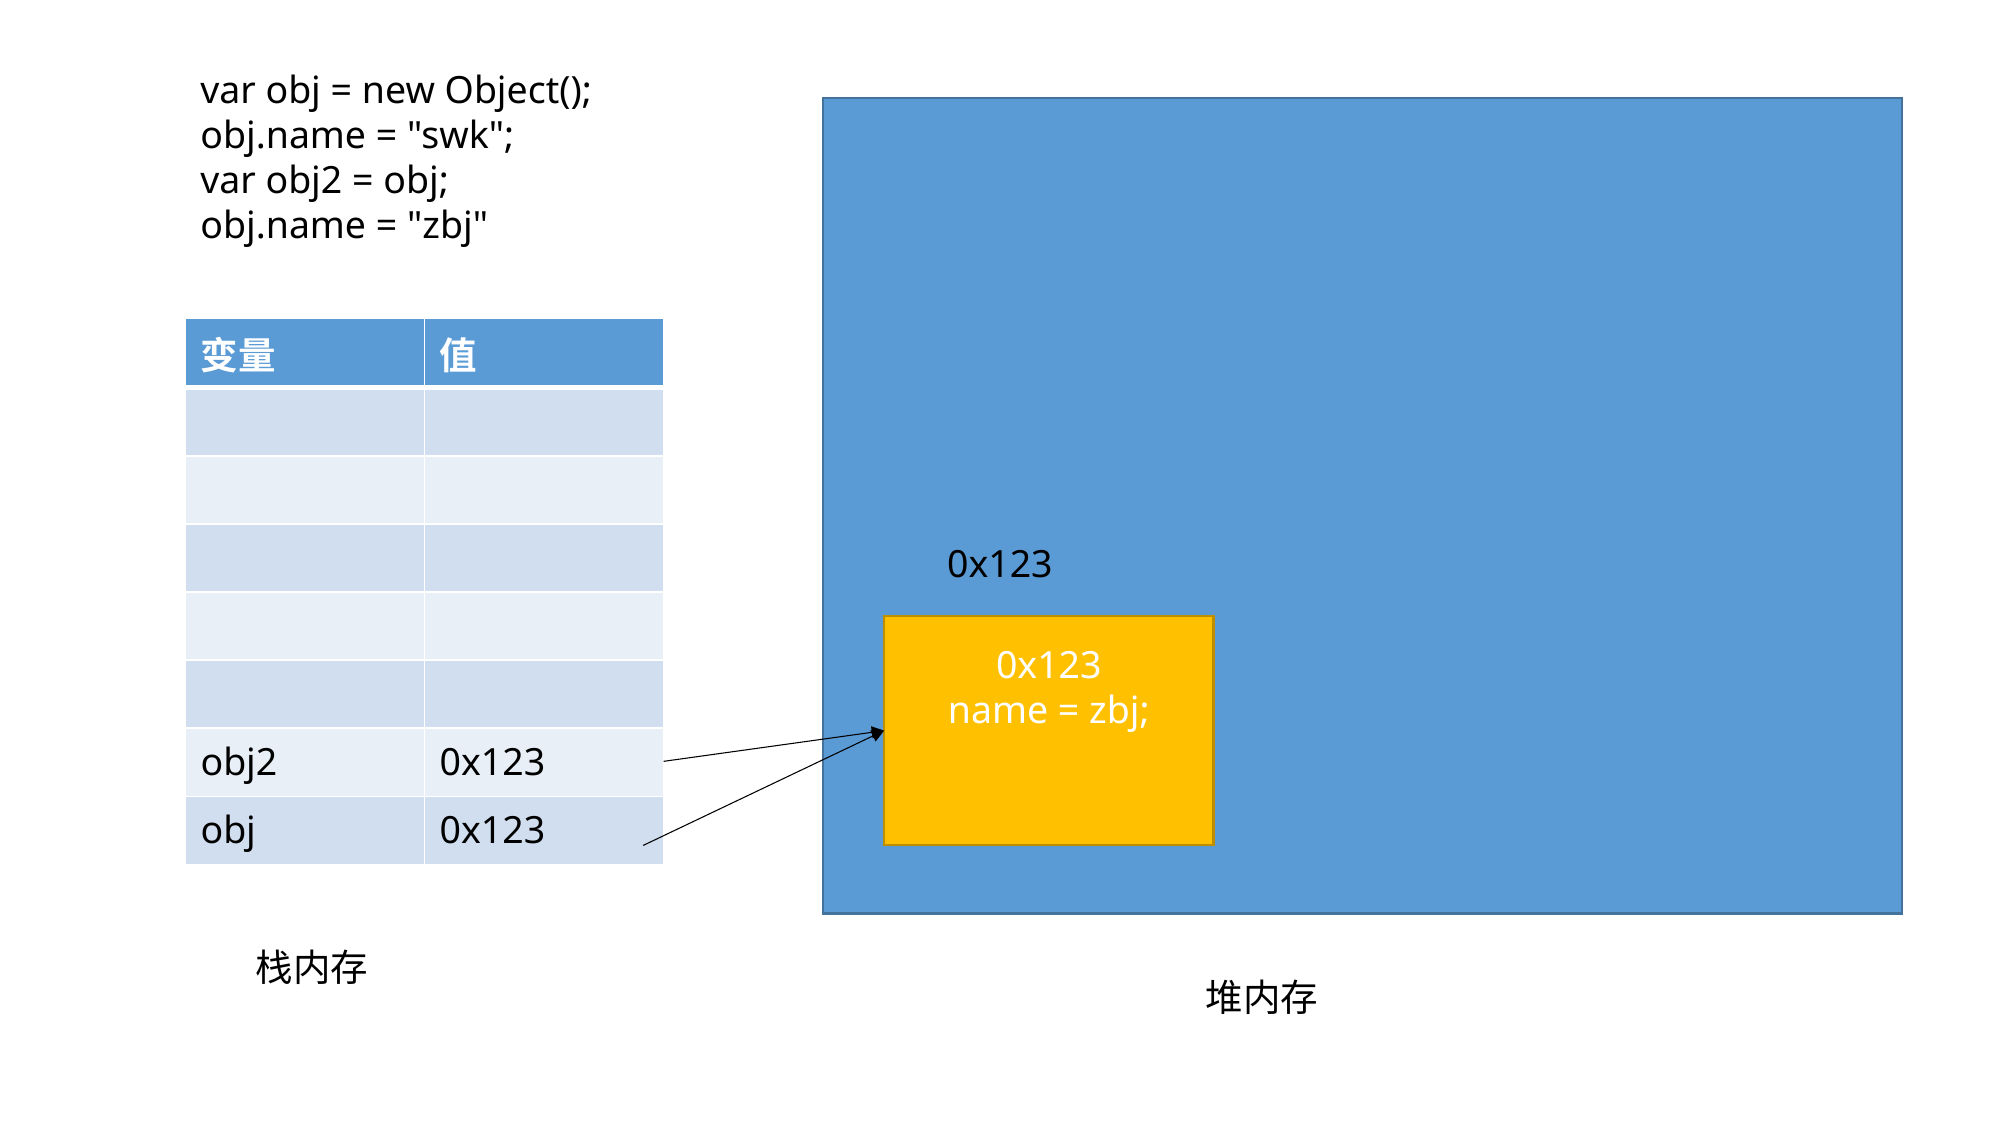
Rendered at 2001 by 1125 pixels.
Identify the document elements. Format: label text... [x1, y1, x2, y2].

table_cell [425, 457, 663, 523]
table_cell [186, 457, 424, 523]
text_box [663, 730, 885, 762]
table_cell [186, 593, 424, 659]
table_header 变量 [186, 319, 424, 385]
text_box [643, 730, 885, 846]
text_box 0x123 [932, 532, 1068, 592]
table_cell [425, 525, 663, 591]
table_cell obj [186, 797, 424, 864]
text_box 栈内存 [240, 936, 616, 997]
text_box [822, 97, 1903, 915]
text_box var obj = new Object(); obj.name = "swk"; var obj2 = obj; obj.name = "zbj" [185, 59, 664, 254]
text_box 堆内存 [1190, 966, 1535, 1027]
table_cell [425, 593, 663, 659]
table_cell [186, 525, 424, 591]
table_cell [186, 661, 424, 727]
table_cell [425, 390, 663, 455]
table_cell obj2 [186, 729, 424, 796]
table_cell 0x123 [425, 797, 663, 864]
table_cell 0x123 [425, 729, 663, 796]
table_cell [186, 390, 424, 455]
table_header 值 [425, 319, 663, 385]
text_box 0x123 name = zbj; [883, 615, 1215, 846]
table_cell [425, 661, 663, 727]
